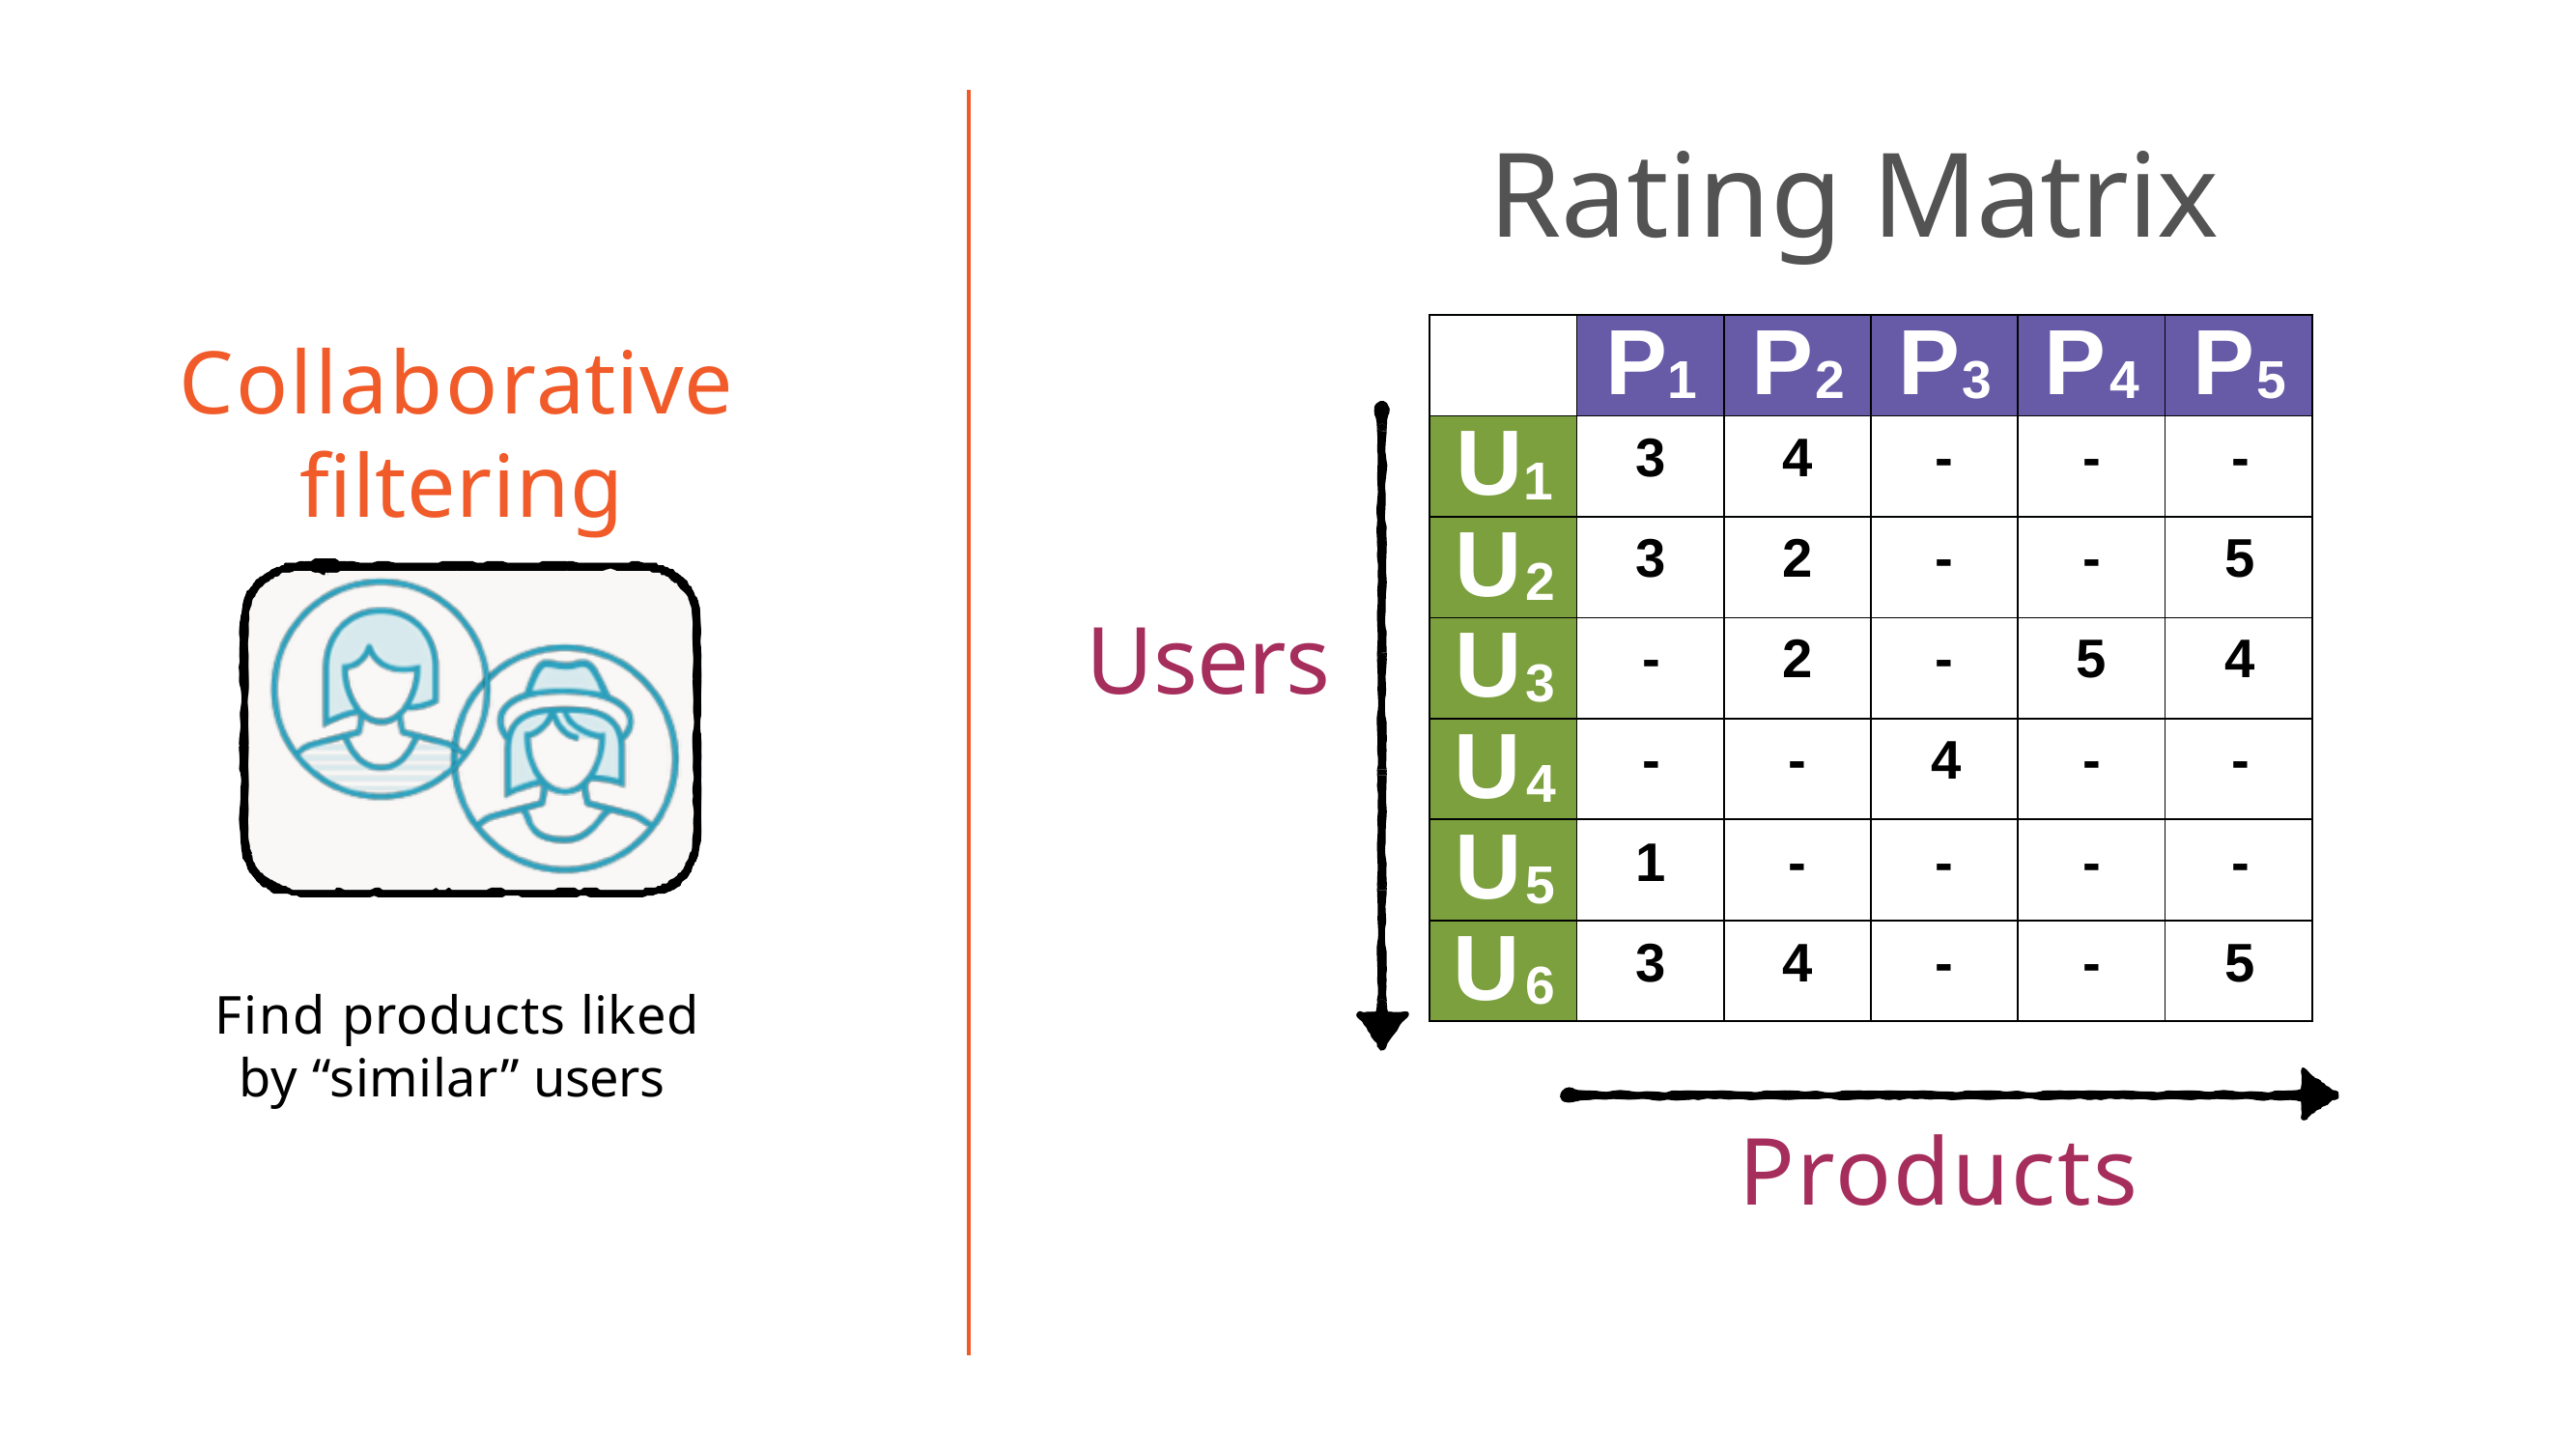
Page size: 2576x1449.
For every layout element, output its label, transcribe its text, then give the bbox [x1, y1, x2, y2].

table_cell - [2019, 922, 2165, 1020]
table_cell - [2166, 820, 2311, 920]
table_cell 1 [1577, 820, 1723, 920]
table_cell 3 [1577, 922, 1723, 1020]
table_cell U6 [1430, 922, 1576, 1020]
table_cell U4 [1430, 720, 1576, 818]
table_cell - [1725, 720, 1870, 818]
text_box [1560, 1067, 2339, 1121]
text_box Products [1736, 1110, 2157, 1224]
text_box [269, 714, 495, 803]
table_cell - [1872, 820, 2017, 920]
table_cell 3 [1577, 518, 1723, 617]
table_cell U2 [1430, 518, 1576, 617]
table_cell - [2166, 416, 2311, 516]
table_cell 5 [2166, 518, 2311, 617]
table_cell - [1872, 416, 2017, 516]
table_header P1 [1577, 363, 1723, 415]
table_cell U3 [1430, 618, 1576, 718]
table_cell - [2019, 720, 2165, 818]
table_cell - [2166, 720, 2311, 818]
text_box Collaborative filtering Users [177, 326, 1332, 714]
table_cell 4 [2166, 618, 2311, 718]
table_cell U5 [1430, 820, 1576, 920]
table_header P2 [1725, 363, 1870, 415]
text_box [1356, 1009, 1409, 1051]
title Rating Matrix [1486, 118, 2259, 363]
table_cell - [2019, 518, 2165, 617]
text_box [448, 714, 683, 876]
table_cell 2 [1725, 618, 1870, 718]
table_cell 4 [1872, 720, 2017, 818]
table_cell 2 [1725, 518, 1870, 617]
table_cell 5 [2166, 922, 2311, 1020]
table_cell - [2019, 416, 2165, 516]
table_cell U1 [1430, 416, 1576, 516]
table_cell - [1577, 720, 1723, 818]
table_header [1430, 316, 1576, 415]
table_cell - [1872, 618, 2017, 718]
text_box Find products liked by “similar” users [212, 978, 726, 1108]
table_cell 3 [1577, 416, 1723, 516]
table_cell - [1725, 820, 1870, 920]
table_header P4 [2019, 363, 2165, 415]
table_cell 4 [1725, 922, 1870, 1020]
table_cell 4 [1725, 416, 1870, 516]
table_cell - [1872, 518, 2017, 617]
table_cell - [1577, 618, 1723, 718]
table_cell - [1872, 922, 2017, 1020]
text_box [239, 714, 702, 897]
table_header P3 [1872, 363, 2017, 415]
table_cell - [2019, 820, 2165, 920]
table_header P5 [2166, 316, 2311, 415]
table_cell 5 [2019, 618, 2165, 718]
text_box [1373, 401, 1390, 1010]
